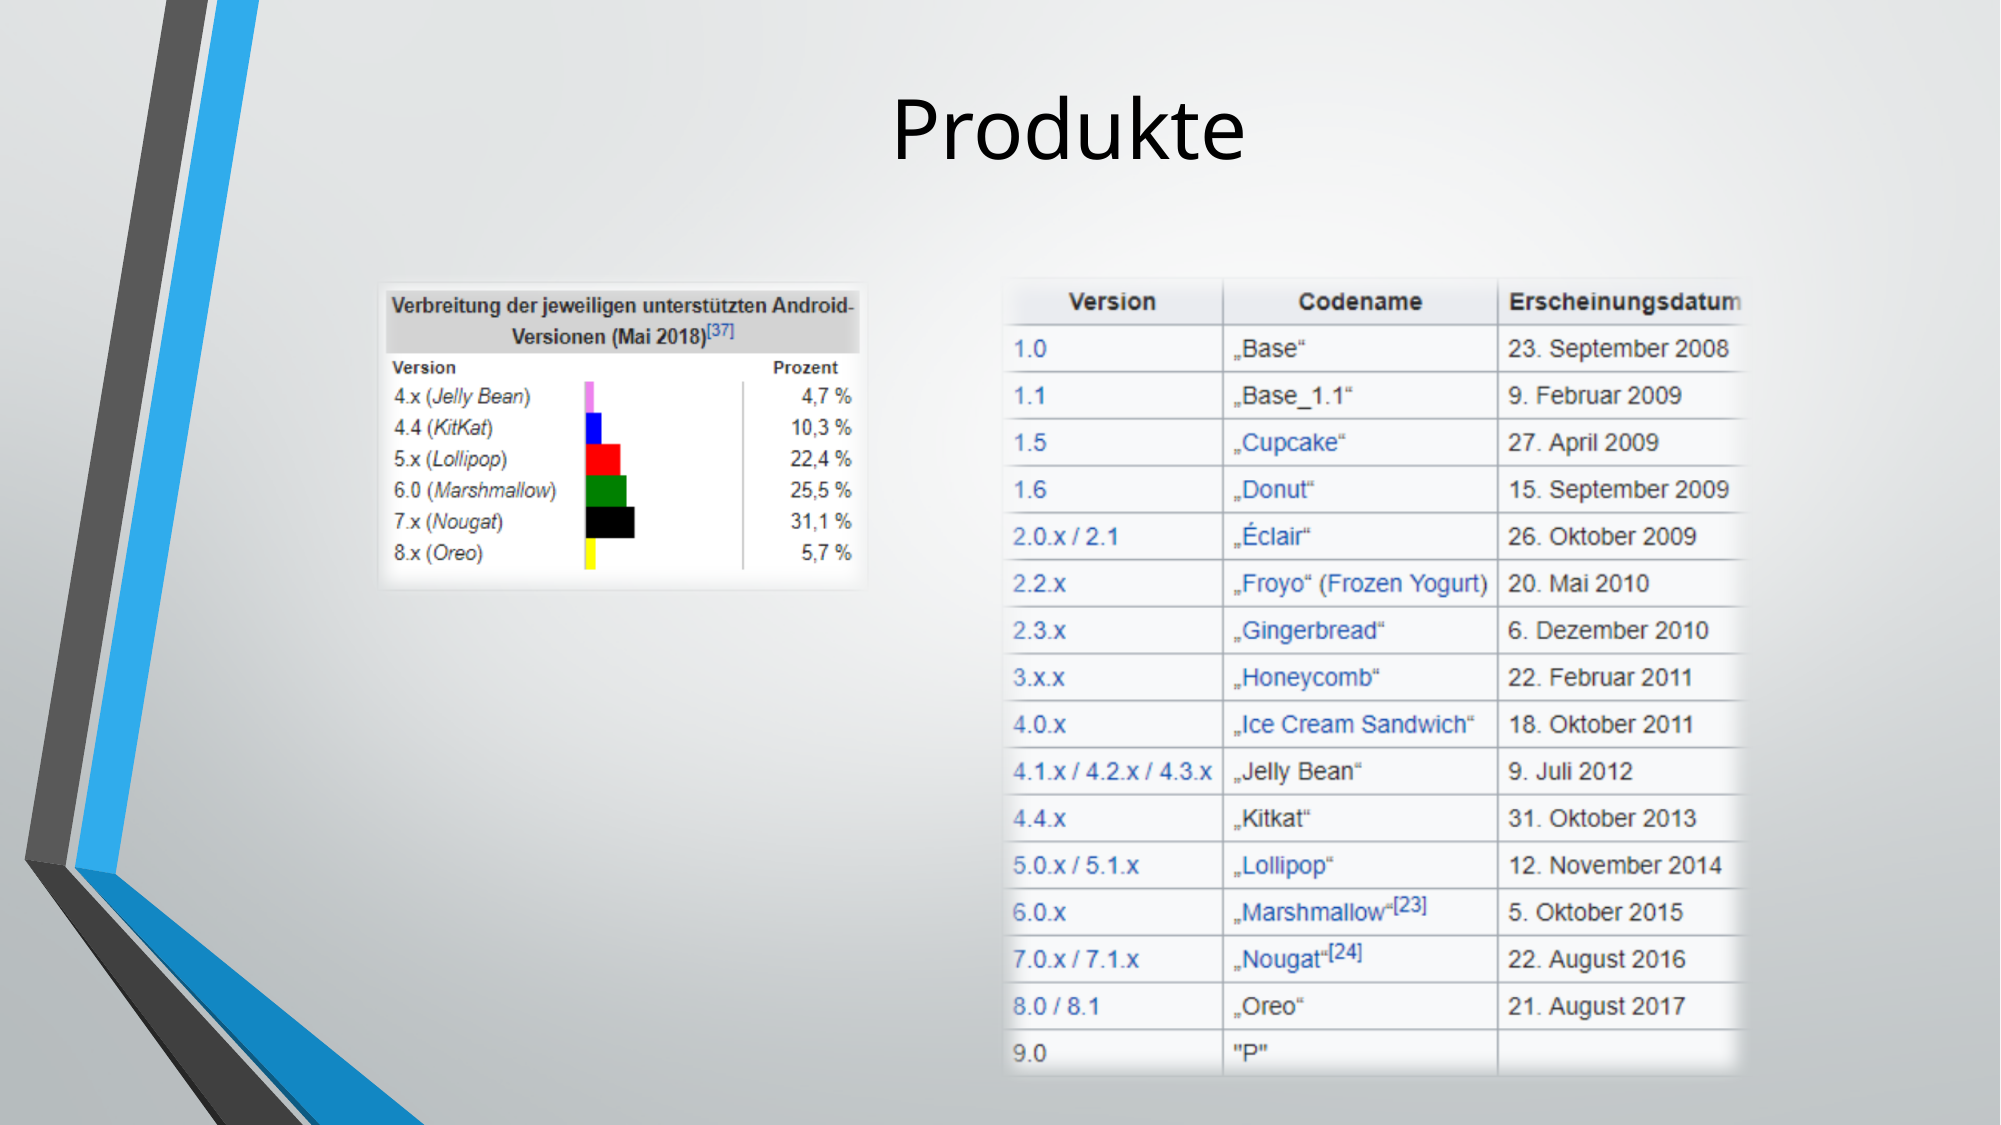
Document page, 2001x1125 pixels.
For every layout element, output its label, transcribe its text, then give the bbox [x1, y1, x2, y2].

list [996, 270, 1753, 1086]
picture [366, 270, 877, 601]
title Produkte [247, 0, 1891, 271]
